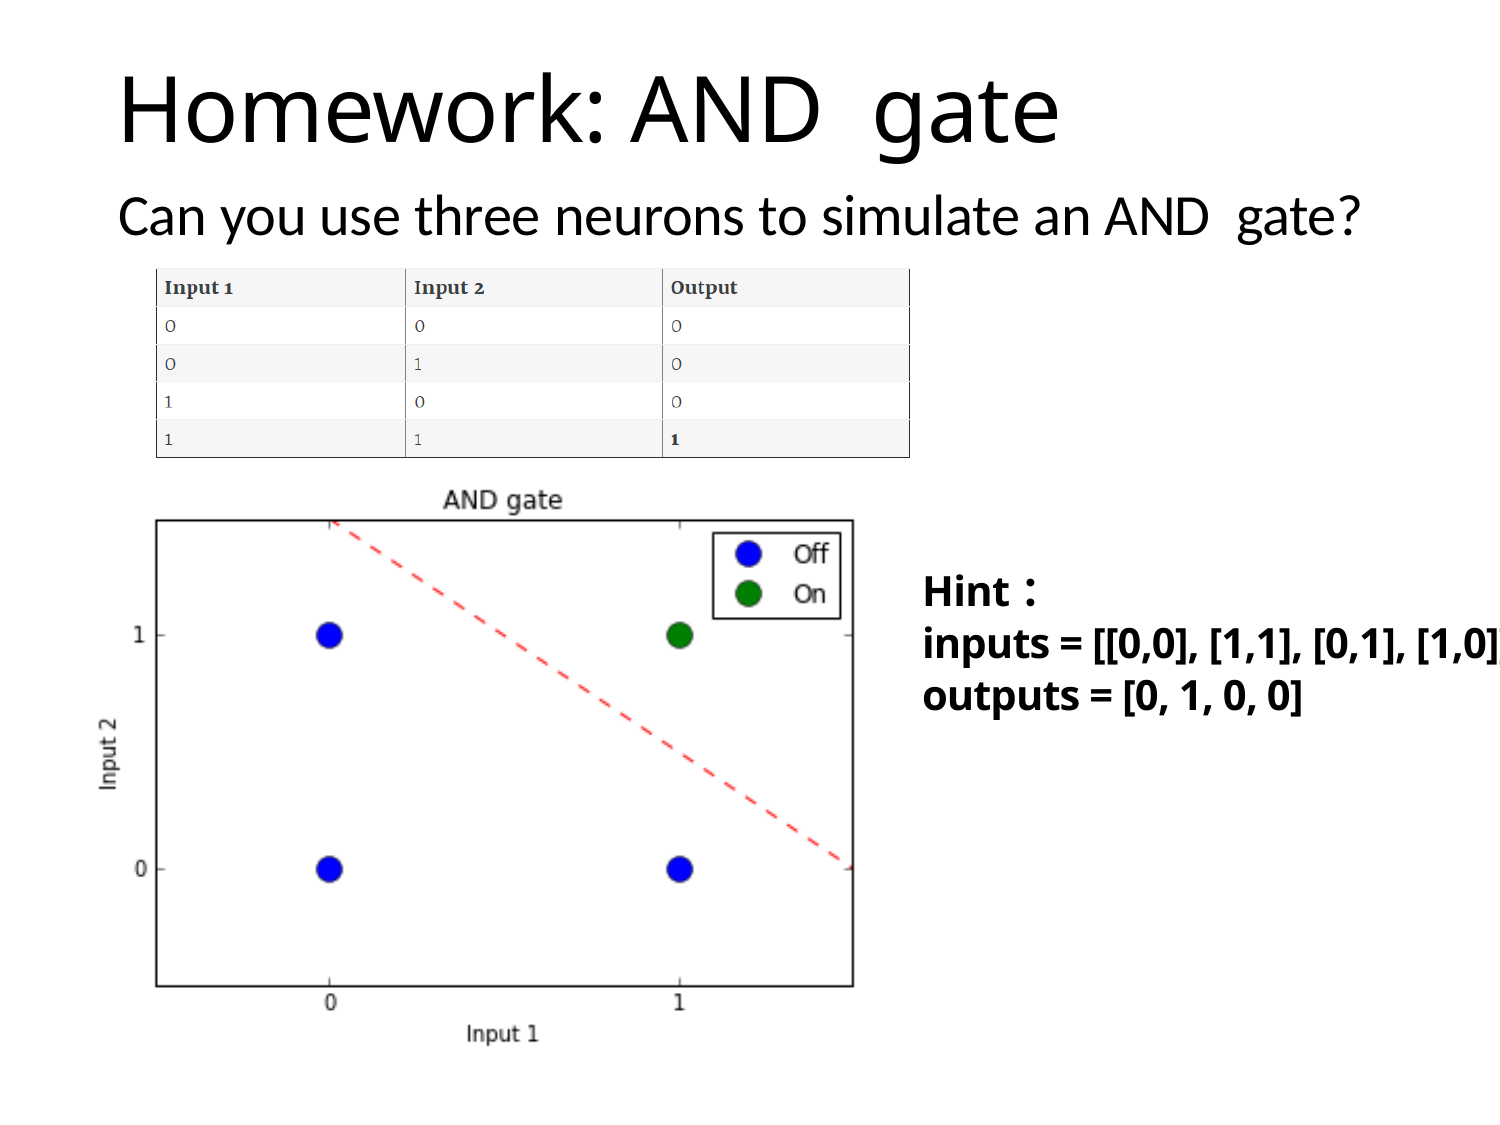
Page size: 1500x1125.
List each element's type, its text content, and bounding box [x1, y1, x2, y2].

picture [137, 254, 927, 468]
text_box Hint： inputs = [[0,0], [1,1], [0,1], [1,0]] outputs = [0, 1, 0, 0] [920, 562, 1500, 719]
picture [87, 474, 868, 1061]
text_box Can you use three neurons to simulate an AND gate? [115, 174, 1437, 247]
title Homework: AND gate [116, 50, 1125, 162]
